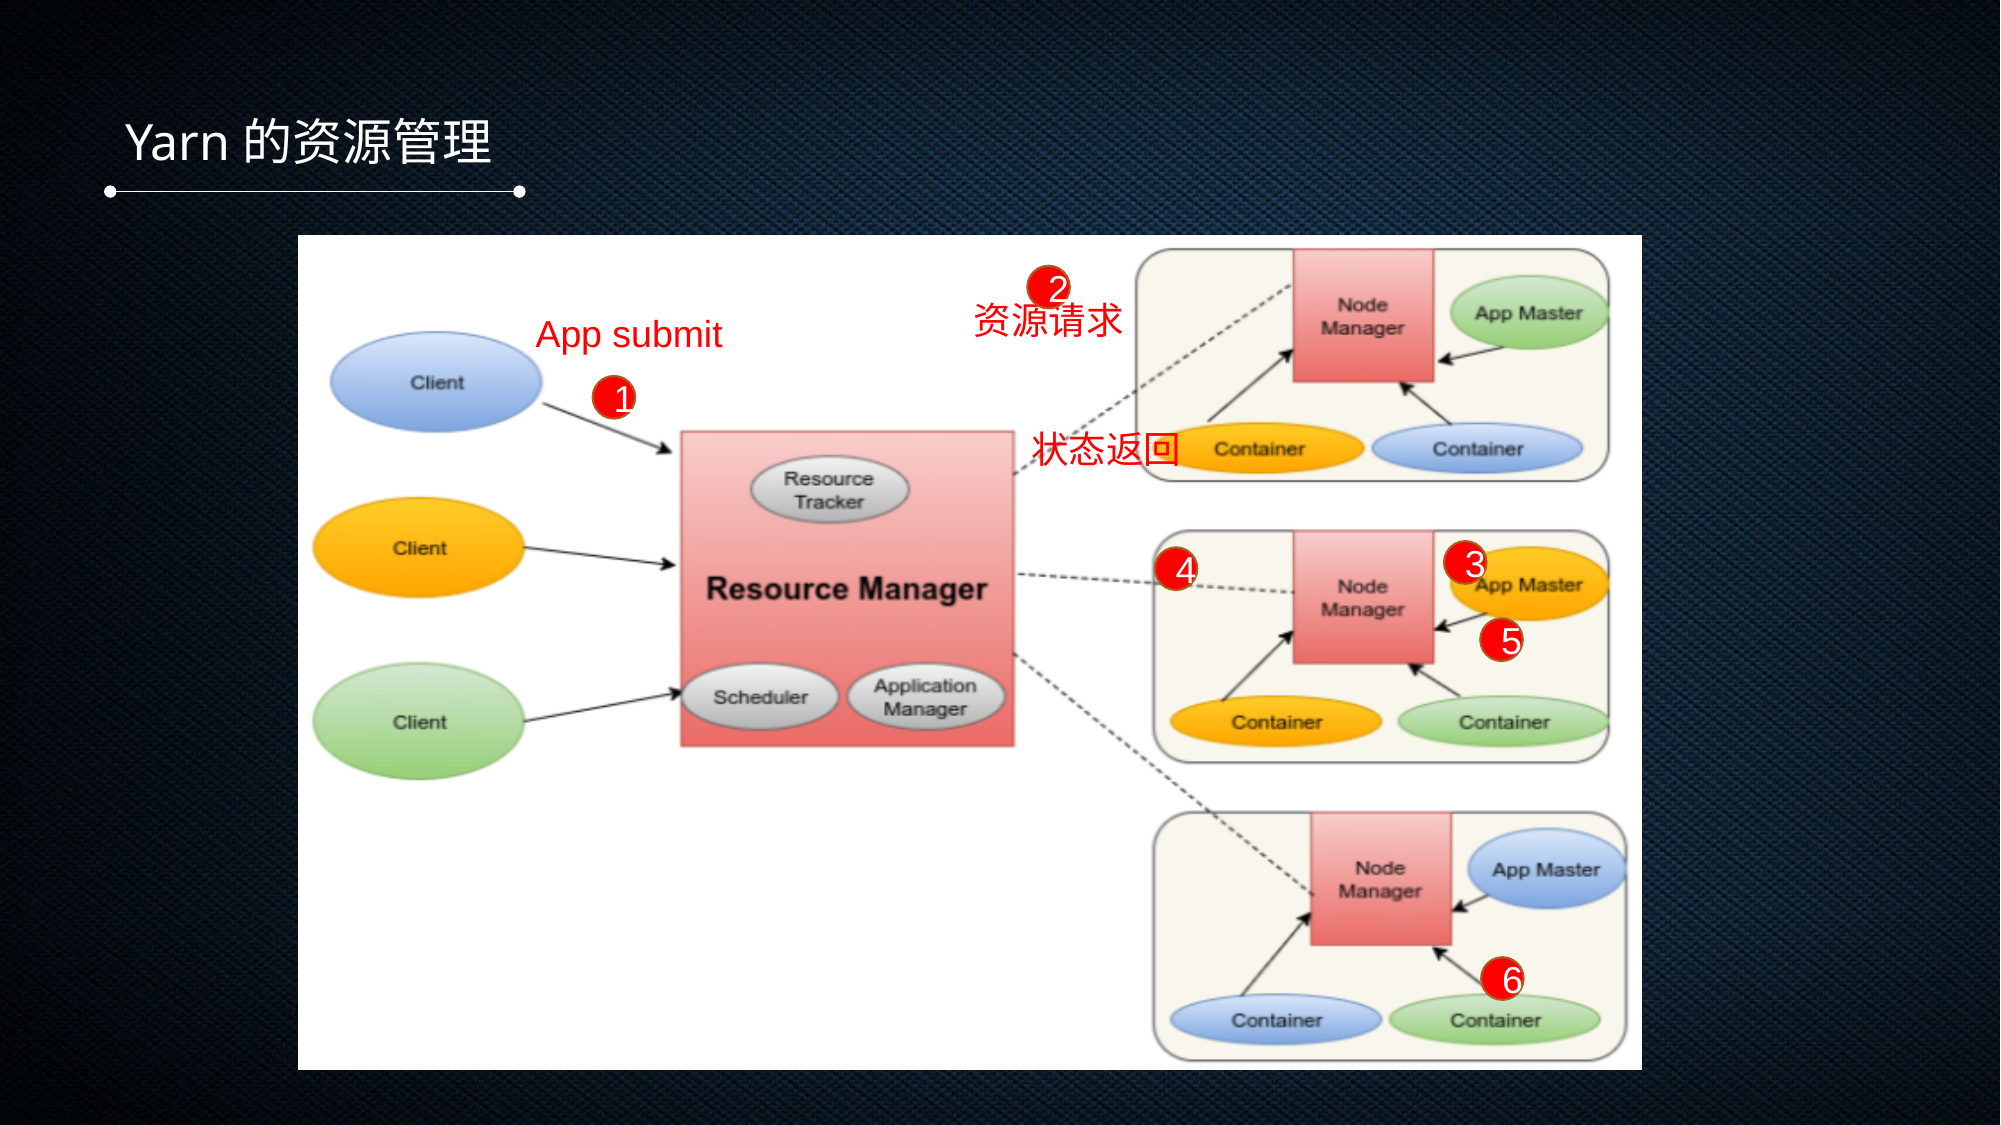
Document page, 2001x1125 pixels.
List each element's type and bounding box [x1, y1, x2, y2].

text_box [110, 103, 825, 192]
picture [0, 0, 2000, 1125]
